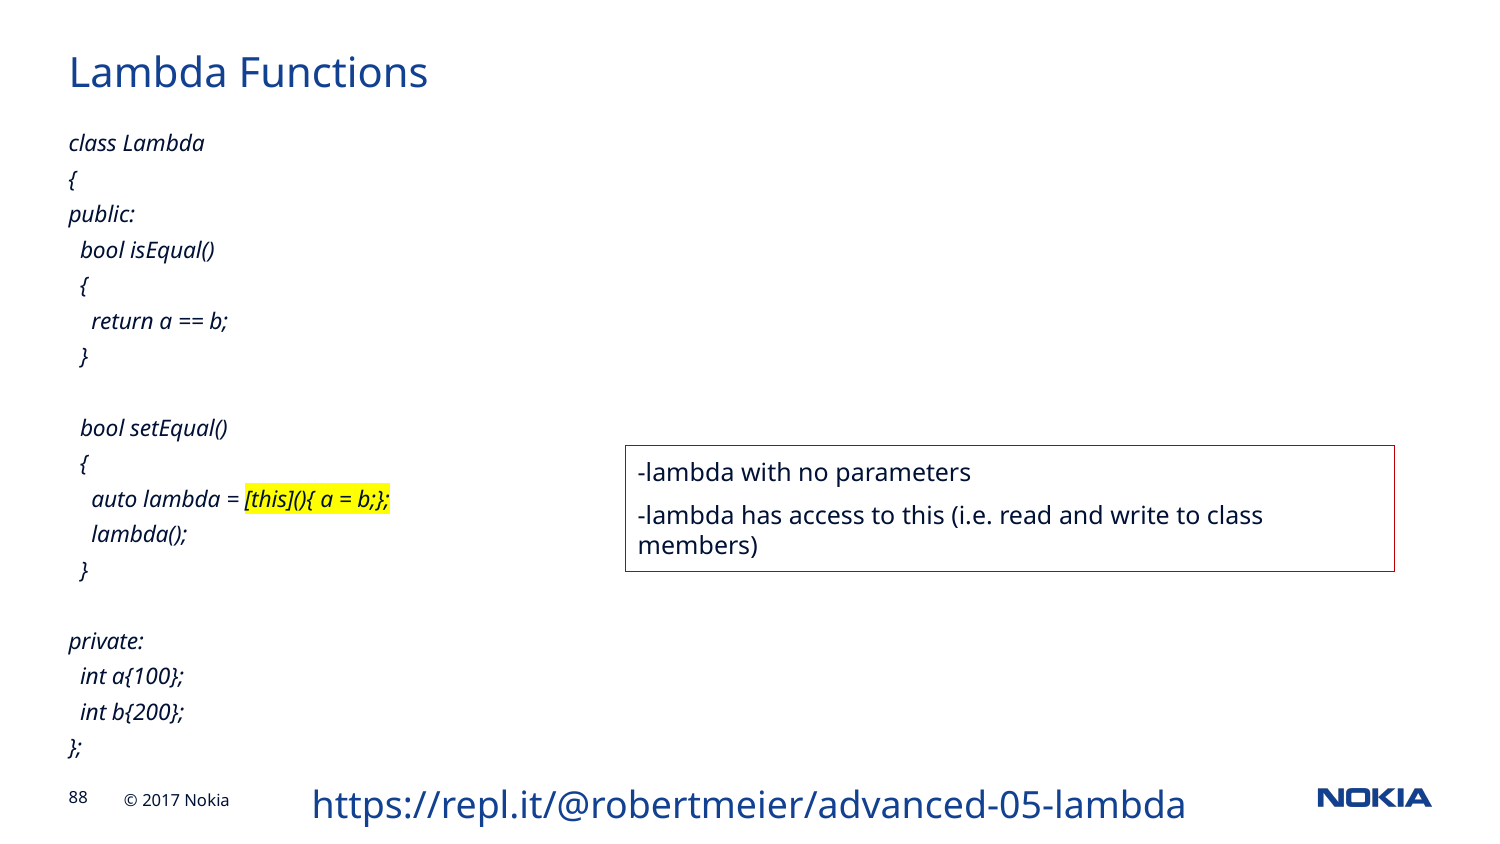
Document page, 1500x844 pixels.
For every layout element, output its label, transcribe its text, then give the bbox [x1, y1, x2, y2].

text_box -lambda with no parameters -lambda has access to this (i.e. read and write to class members) [625, 445, 1395, 572]
list class Lambda { public: bool isEqual() { return a == b; } bool setEqual() { auto lambda = [this](){ a = b;}; lambda(); } private: int a{100}; int b{200}; }; [68, 128, 1432, 762]
list Lambda Functions [68, 46, 1432, 97]
picture [1292, 762, 1458, 833]
text_box https://repl.it/@robertmeier/advanced-05-lambda [296, 773, 1449, 834]
